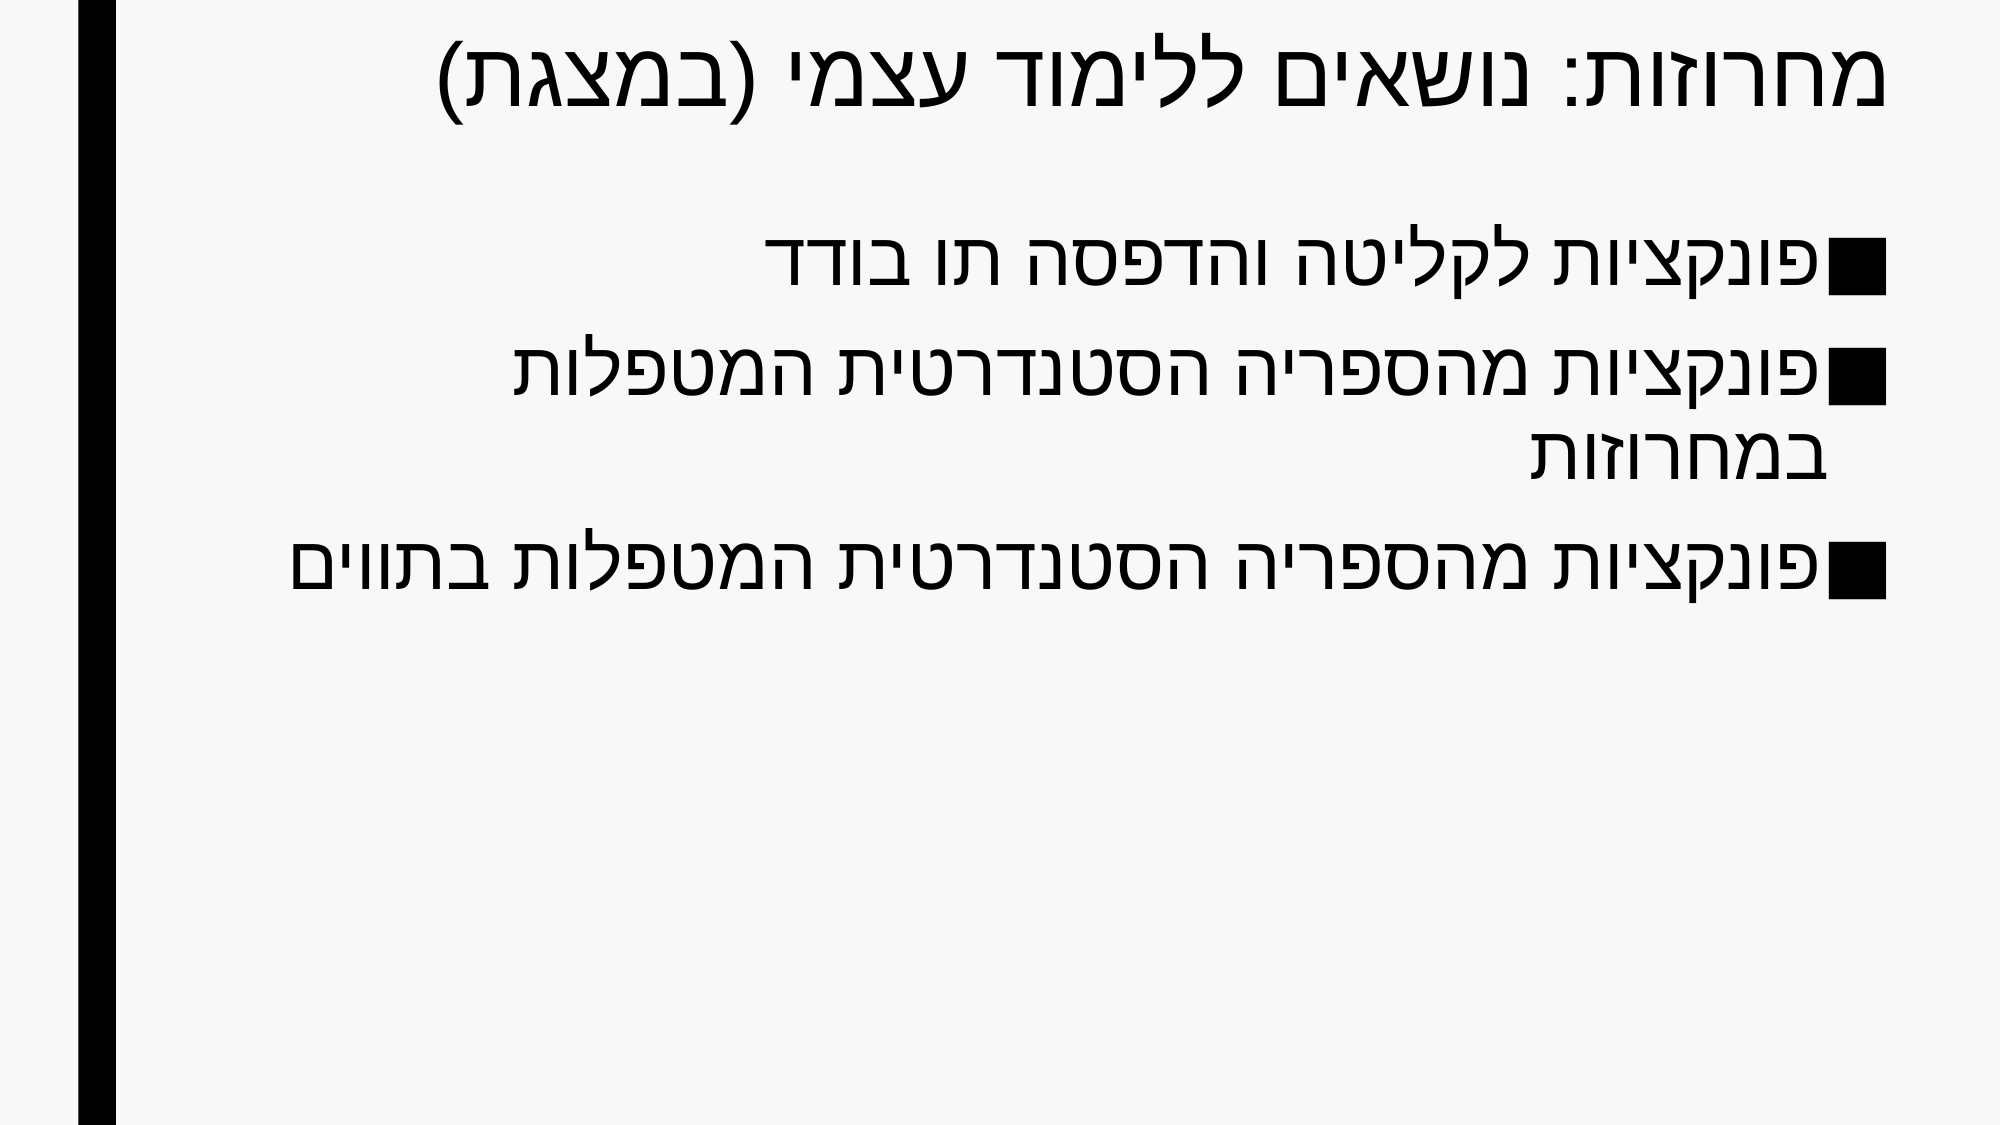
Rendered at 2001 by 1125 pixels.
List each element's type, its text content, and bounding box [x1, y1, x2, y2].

title מחרוזות: נושאים ללימוד עצמי (במצגת) [225, 22, 1908, 192]
list פונקציות לקליטה והדפסה תו בודד פונקציות מהספריה הסטנדרטית המטפלות במחרוזות פונקציות מהספריה הסטנדרטית המטפלות בתווים [225, 210, 1908, 1024]
